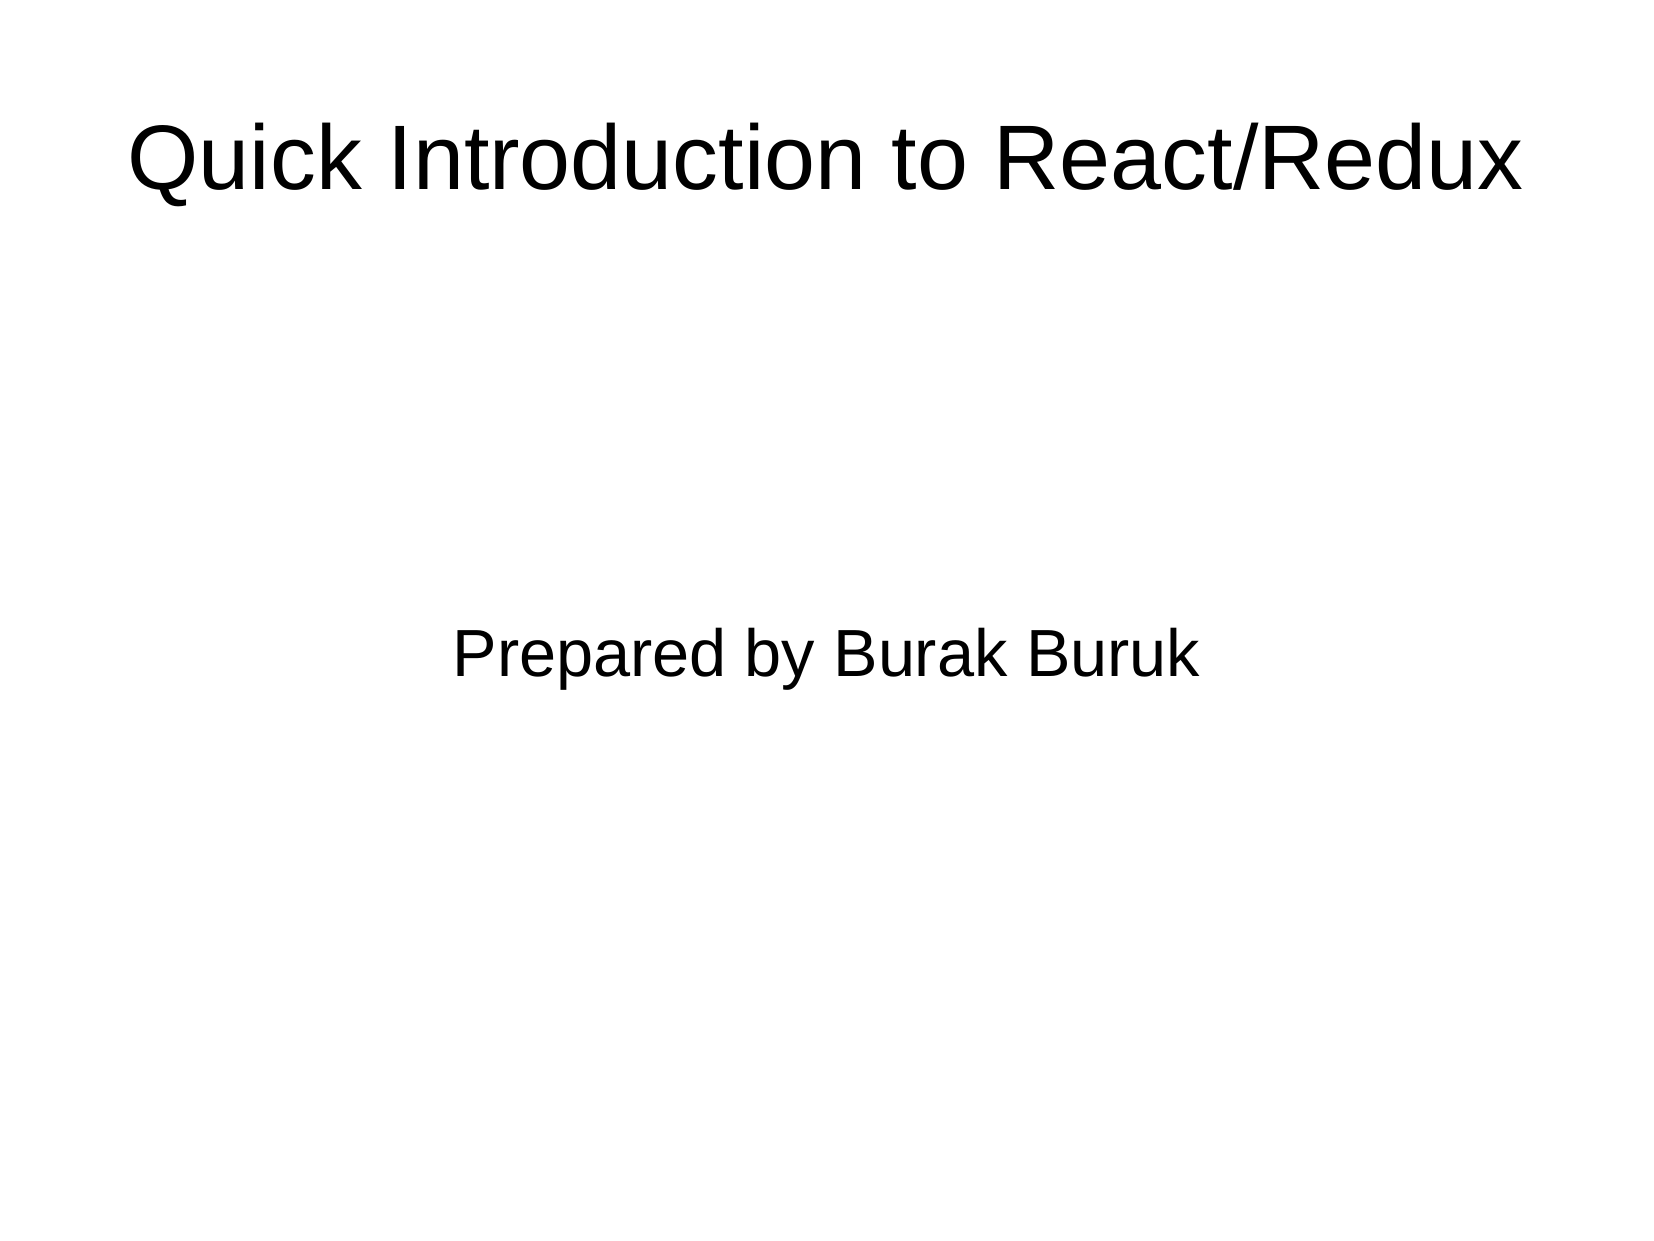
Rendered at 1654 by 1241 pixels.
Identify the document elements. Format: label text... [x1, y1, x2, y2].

text_box Quick Introduction to React/Redux [82, 49, 1571, 257]
text_box Prepared by Burak Buruk [82, 290, 1571, 1010]
